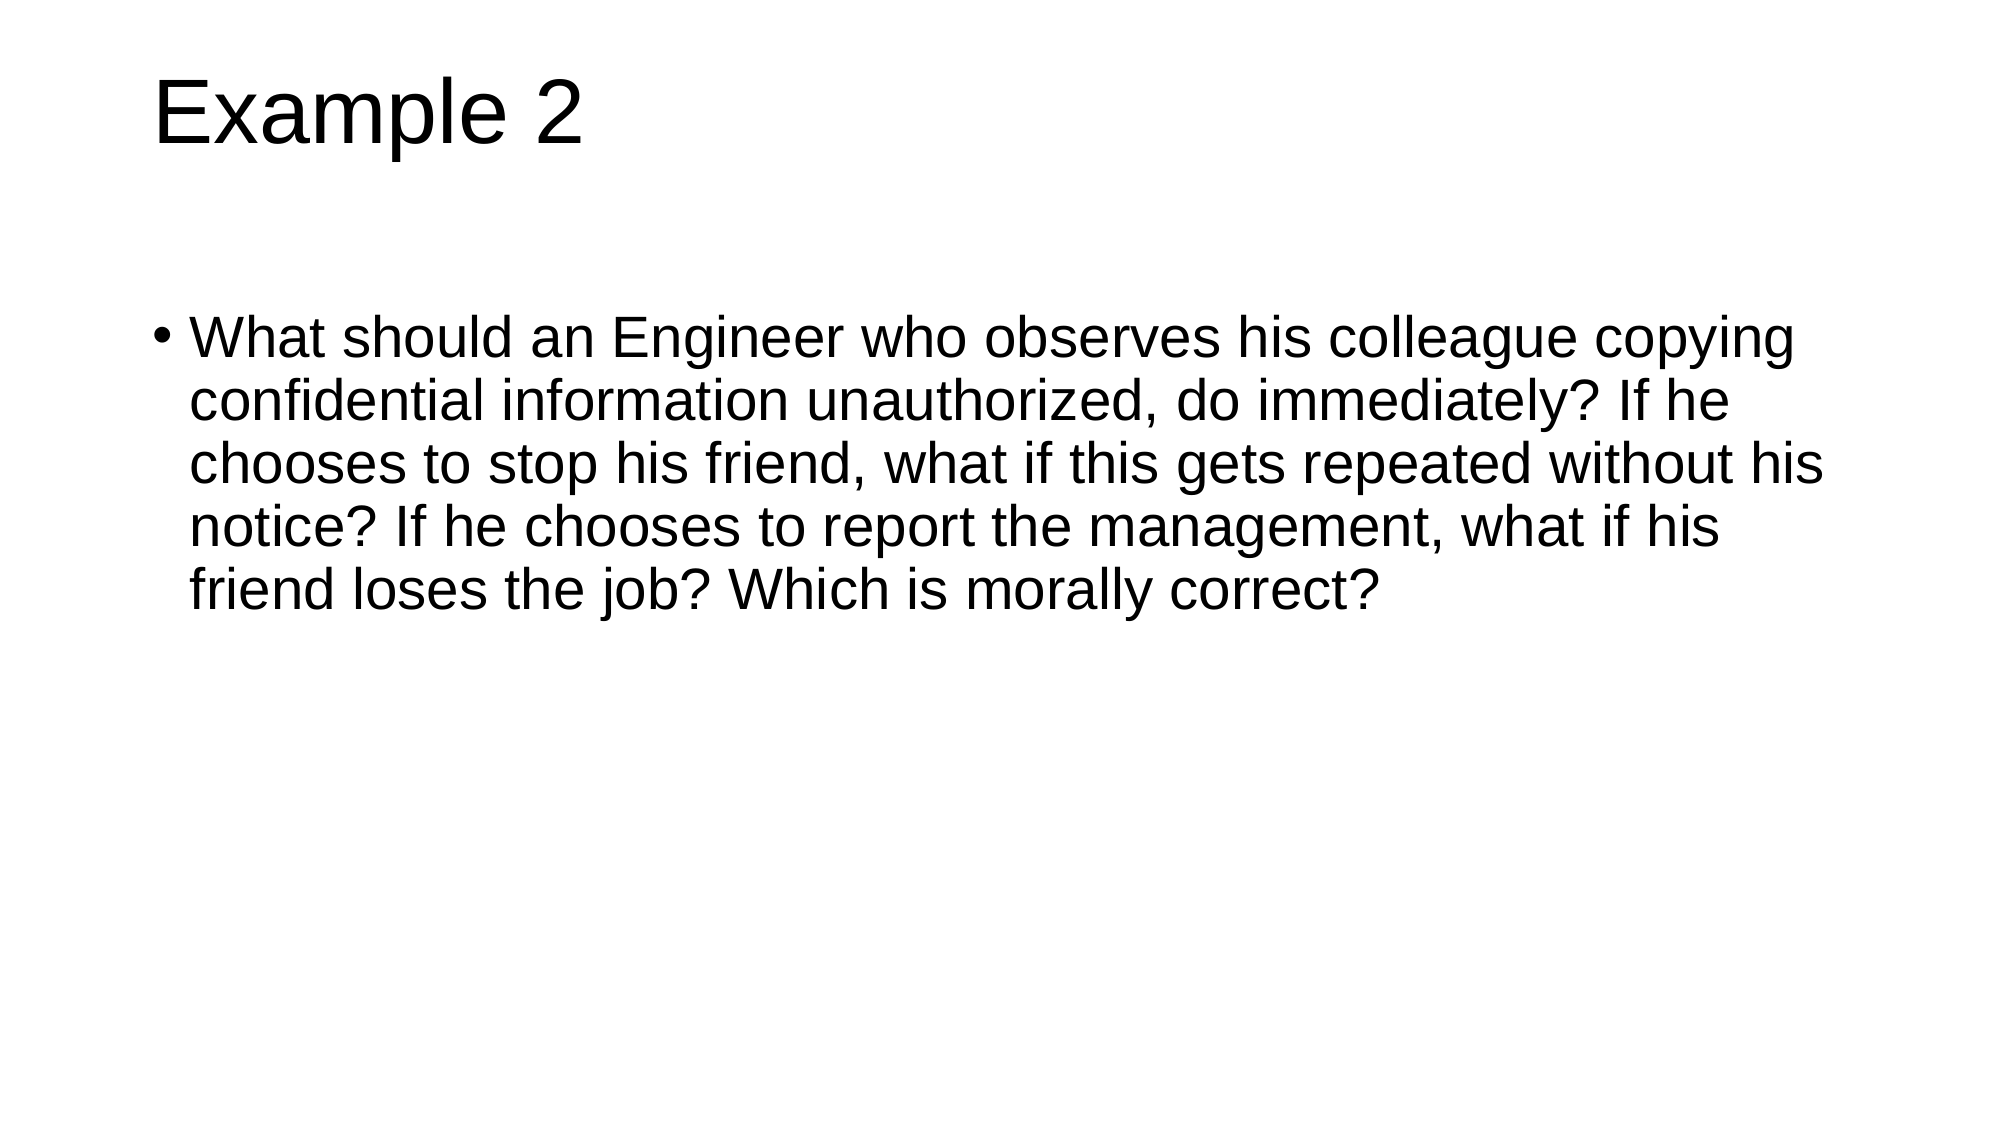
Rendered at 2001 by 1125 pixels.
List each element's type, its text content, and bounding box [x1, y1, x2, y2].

title Example 2 [137, 59, 1863, 278]
list What should an Engineer who observes his colleague copying confidential information unauthorized, do immediately? If he chooses to stop his friend, what if this gets repeated without his notice? If he chooses to report the management, what if his friend loses the job? Which is morally correct? [137, 299, 1863, 1014]
